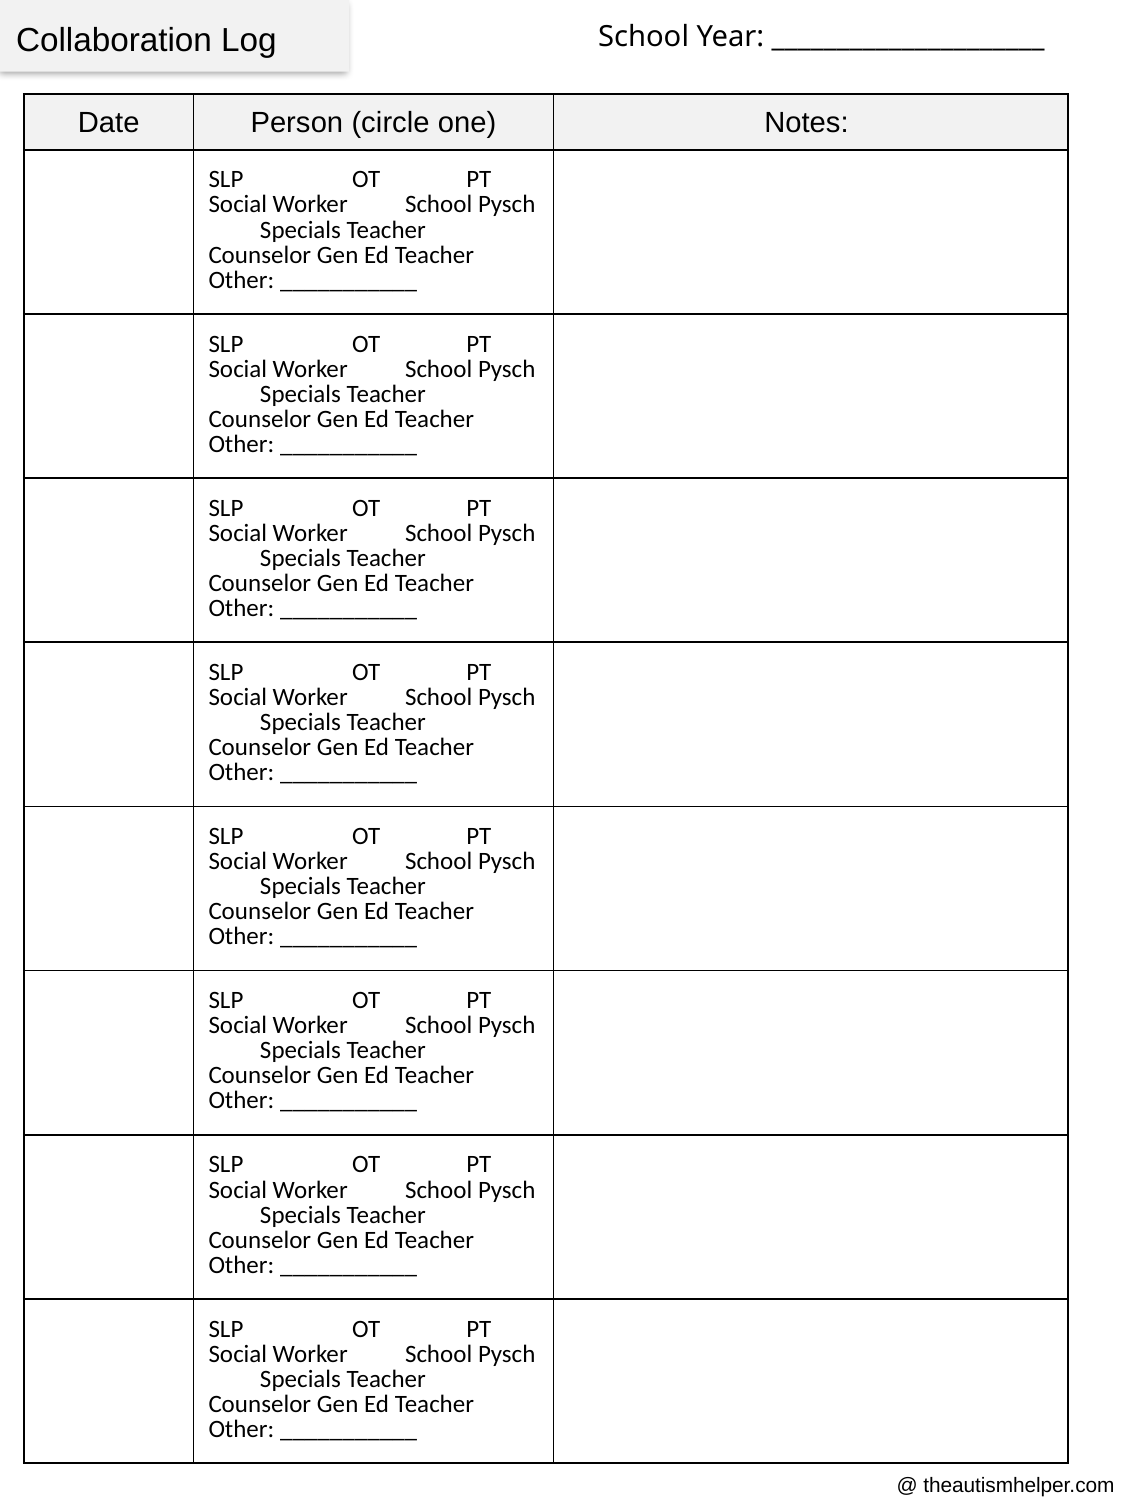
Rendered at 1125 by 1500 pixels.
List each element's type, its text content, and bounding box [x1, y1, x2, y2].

table_cell [554, 479, 1067, 641]
text_box [0, 0, 350, 72]
table_cell [554, 1300, 1067, 1462]
table_cell [554, 315, 1067, 477]
text_box Collaboration Log [1, 11, 293, 66]
table_cell [25, 807, 193, 970]
table_header Notes: [554, 95, 1067, 149]
table_cell [554, 807, 1067, 970]
text_box @ theautismhelper.com [888, 1463, 1125, 1500]
table_cell [25, 1300, 193, 1462]
table_cell SLP OT PT Social Worker School Pysch Specials Teacher Counselor Gen Ed Teacher Other: ___________ [194, 643, 553, 806]
table_cell [25, 315, 193, 477]
table_cell SLP OT PT Social Worker School Pysch Specials Teacher Counselor Gen Ed Teacher Other: ___________ [194, 151, 553, 313]
table_cell SLP OT PT Social Worker School Pysch Specials Teacher Counselor Gen Ed Teacher Other: ___________ [194, 1300, 553, 1462]
table_cell SLP OT PT Social Worker School Pysch Specials Teacher Counselor Gen Ed Teacher Other: ___________ [194, 807, 553, 970]
table_cell [25, 1136, 193, 1298]
table_cell [25, 643, 193, 806]
table_cell [25, 479, 193, 641]
table_cell [25, 971, 193, 1134]
table_header Person (circle one) [194, 95, 553, 149]
table_cell [554, 971, 1067, 1134]
table_cell [554, 1136, 1067, 1298]
table_cell SLP OT PT Social Worker School Pysch Specials Teacher Counselor Gen Ed Teacher Other: ___________ [194, 1136, 553, 1298]
table_cell SLP OT PT Social Worker School Pysch Specials Teacher Counselor Gen Ed Teacher Other: ___________ [194, 315, 553, 477]
table_header Date [25, 95, 193, 149]
table_cell SLP OT PT Social Worker School Pysch Specials Teacher Counselor Gen Ed Teacher Other: ___________ [194, 479, 553, 641]
table_cell [25, 151, 193, 313]
table_cell [554, 643, 1067, 806]
table_cell SLP OT PT Social Worker School Pysch Specials Teacher Counselor Gen Ed Teacher Other: ___________ [194, 971, 553, 1134]
text_box School Year: _____________________ [583, 9, 1060, 95]
table_cell [554, 151, 1067, 313]
